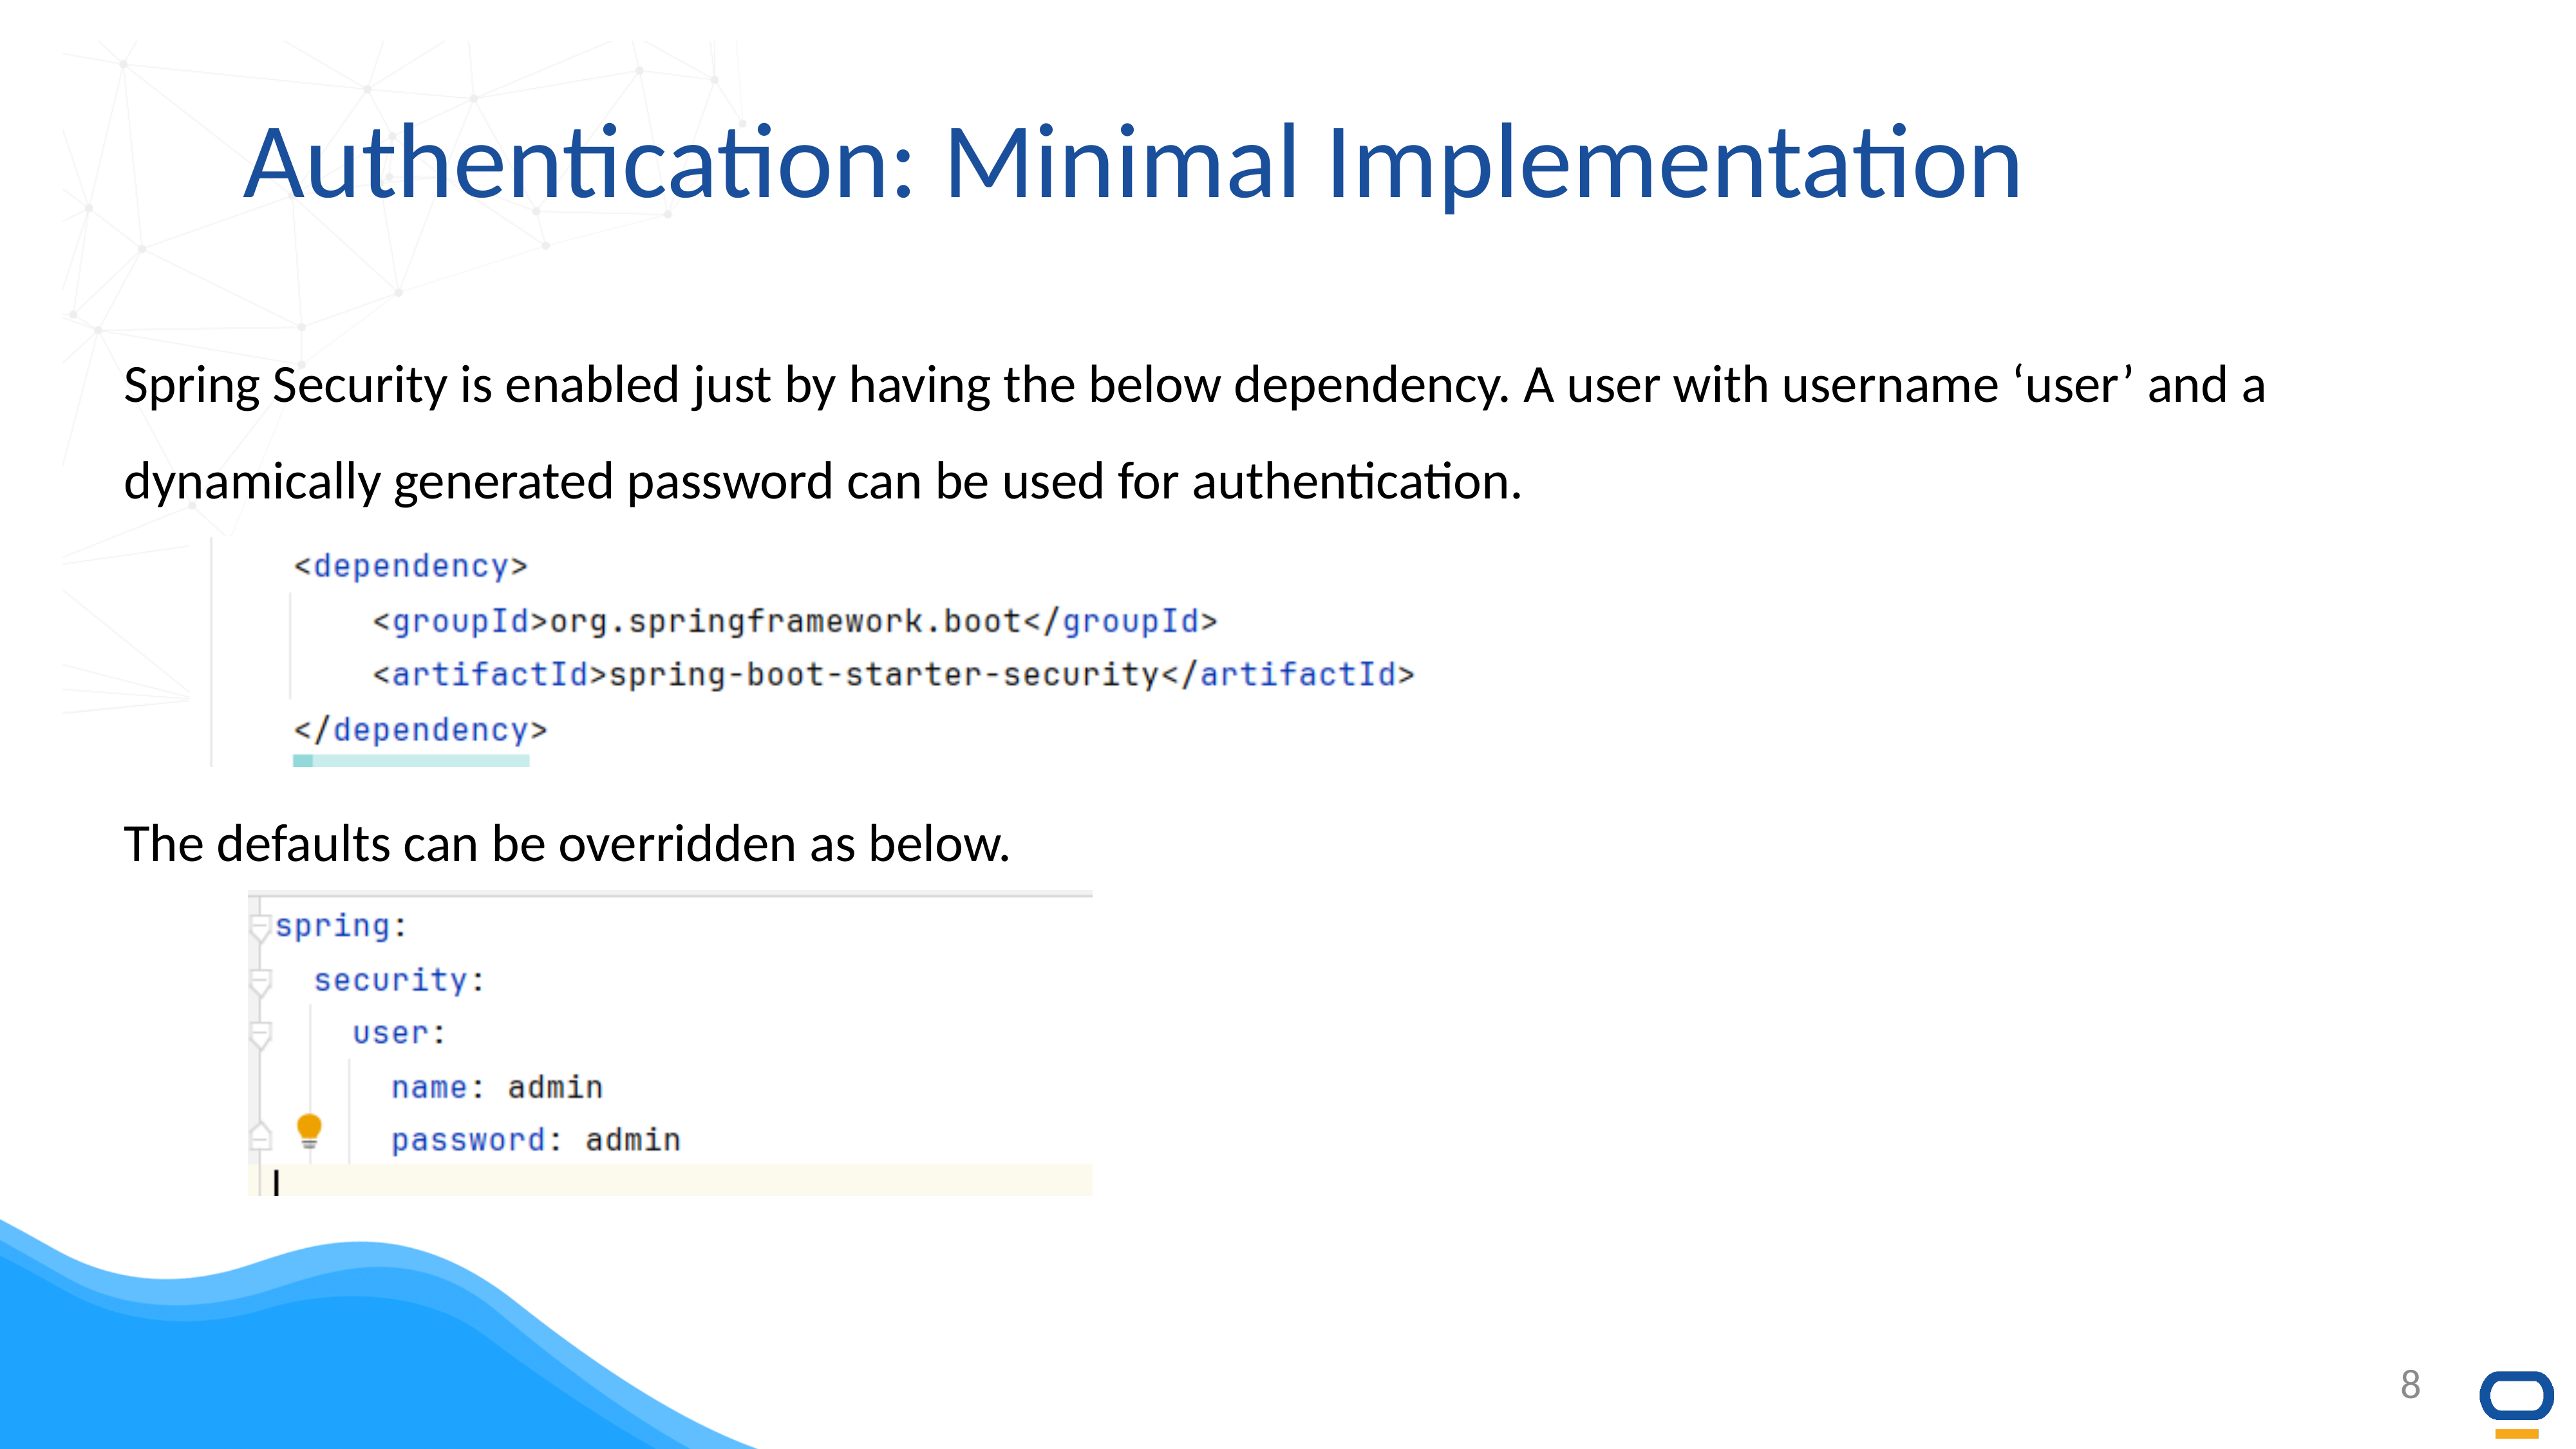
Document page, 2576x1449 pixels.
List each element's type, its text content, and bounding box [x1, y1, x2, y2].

picture [2475, 1365, 2558, 1443]
picture [0, 1, 1502, 768]
picture [0, 890, 1093, 1449]
text_box Authentication: Minimal Implementation [783, 85, 2123, 224]
text_box Spring Security is enabled just by having the below dependency. A user with username ‘user’ and a dynamically generated password can be used for authentication. The defaults can be overridden as below. [114, 312, 2380, 1128]
slide_number 8 [1846, 1343, 2447, 1421]
